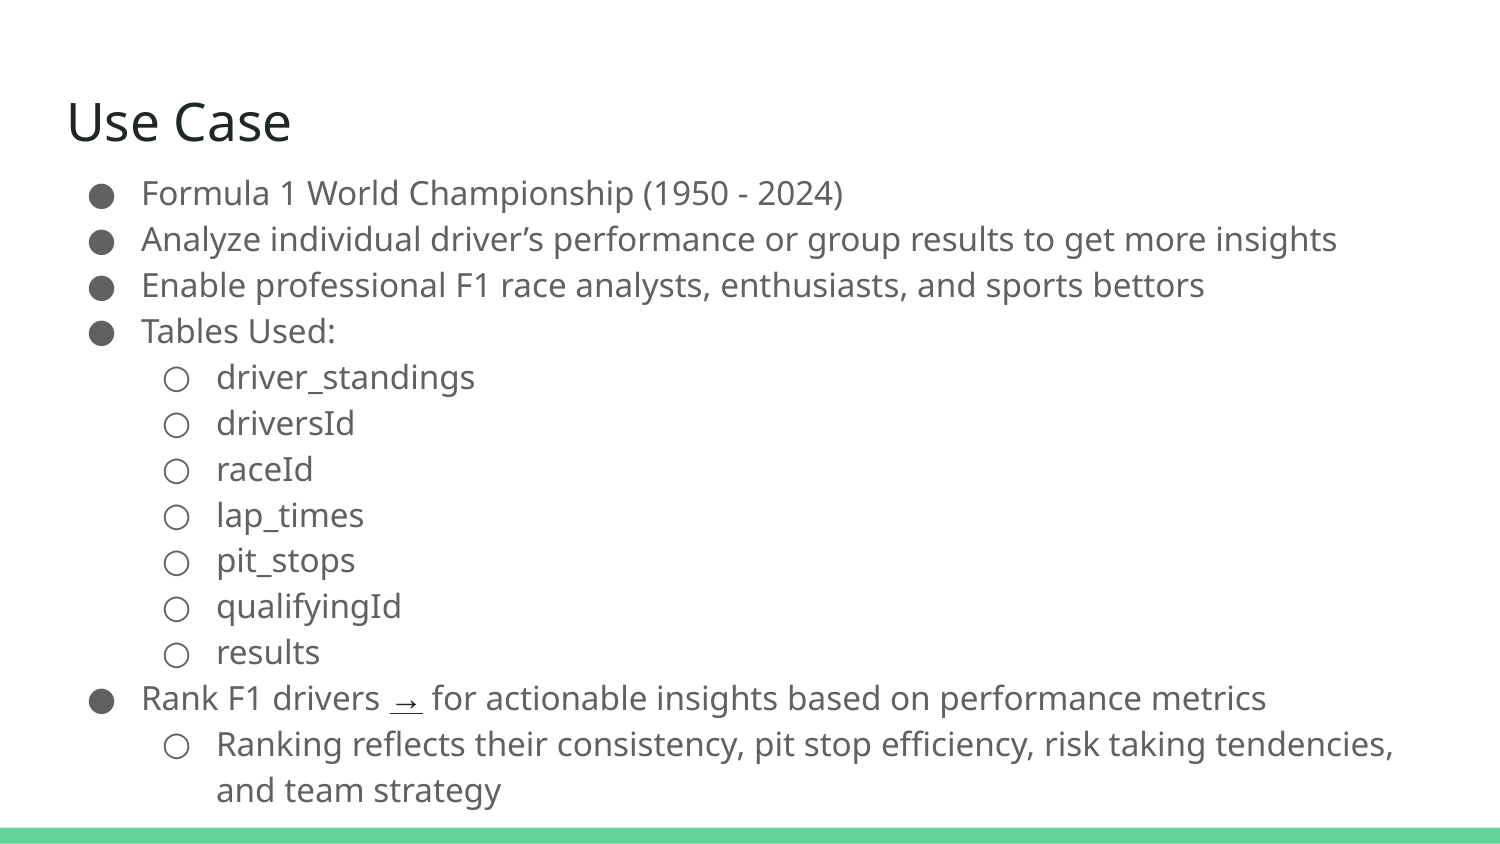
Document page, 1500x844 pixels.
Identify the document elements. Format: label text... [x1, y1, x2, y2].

list Formula 1 World Championship (1950 - 2024) Analyze individual driver’s performance or group results to get more insights Enable professional F1 race analysts, enthusiasts, and sports bettors Tables Used: driver_standings driversId raceId lap_times pit_stops qualifyingId results Rank F1 drivers → for actionable insights based on performance metrics Ranking reflects their consistency, pit stop efficiency, risk taking tendencies, and team strategy [51, 151, 1449, 712]
title Use Case [51, 72, 1449, 151]
